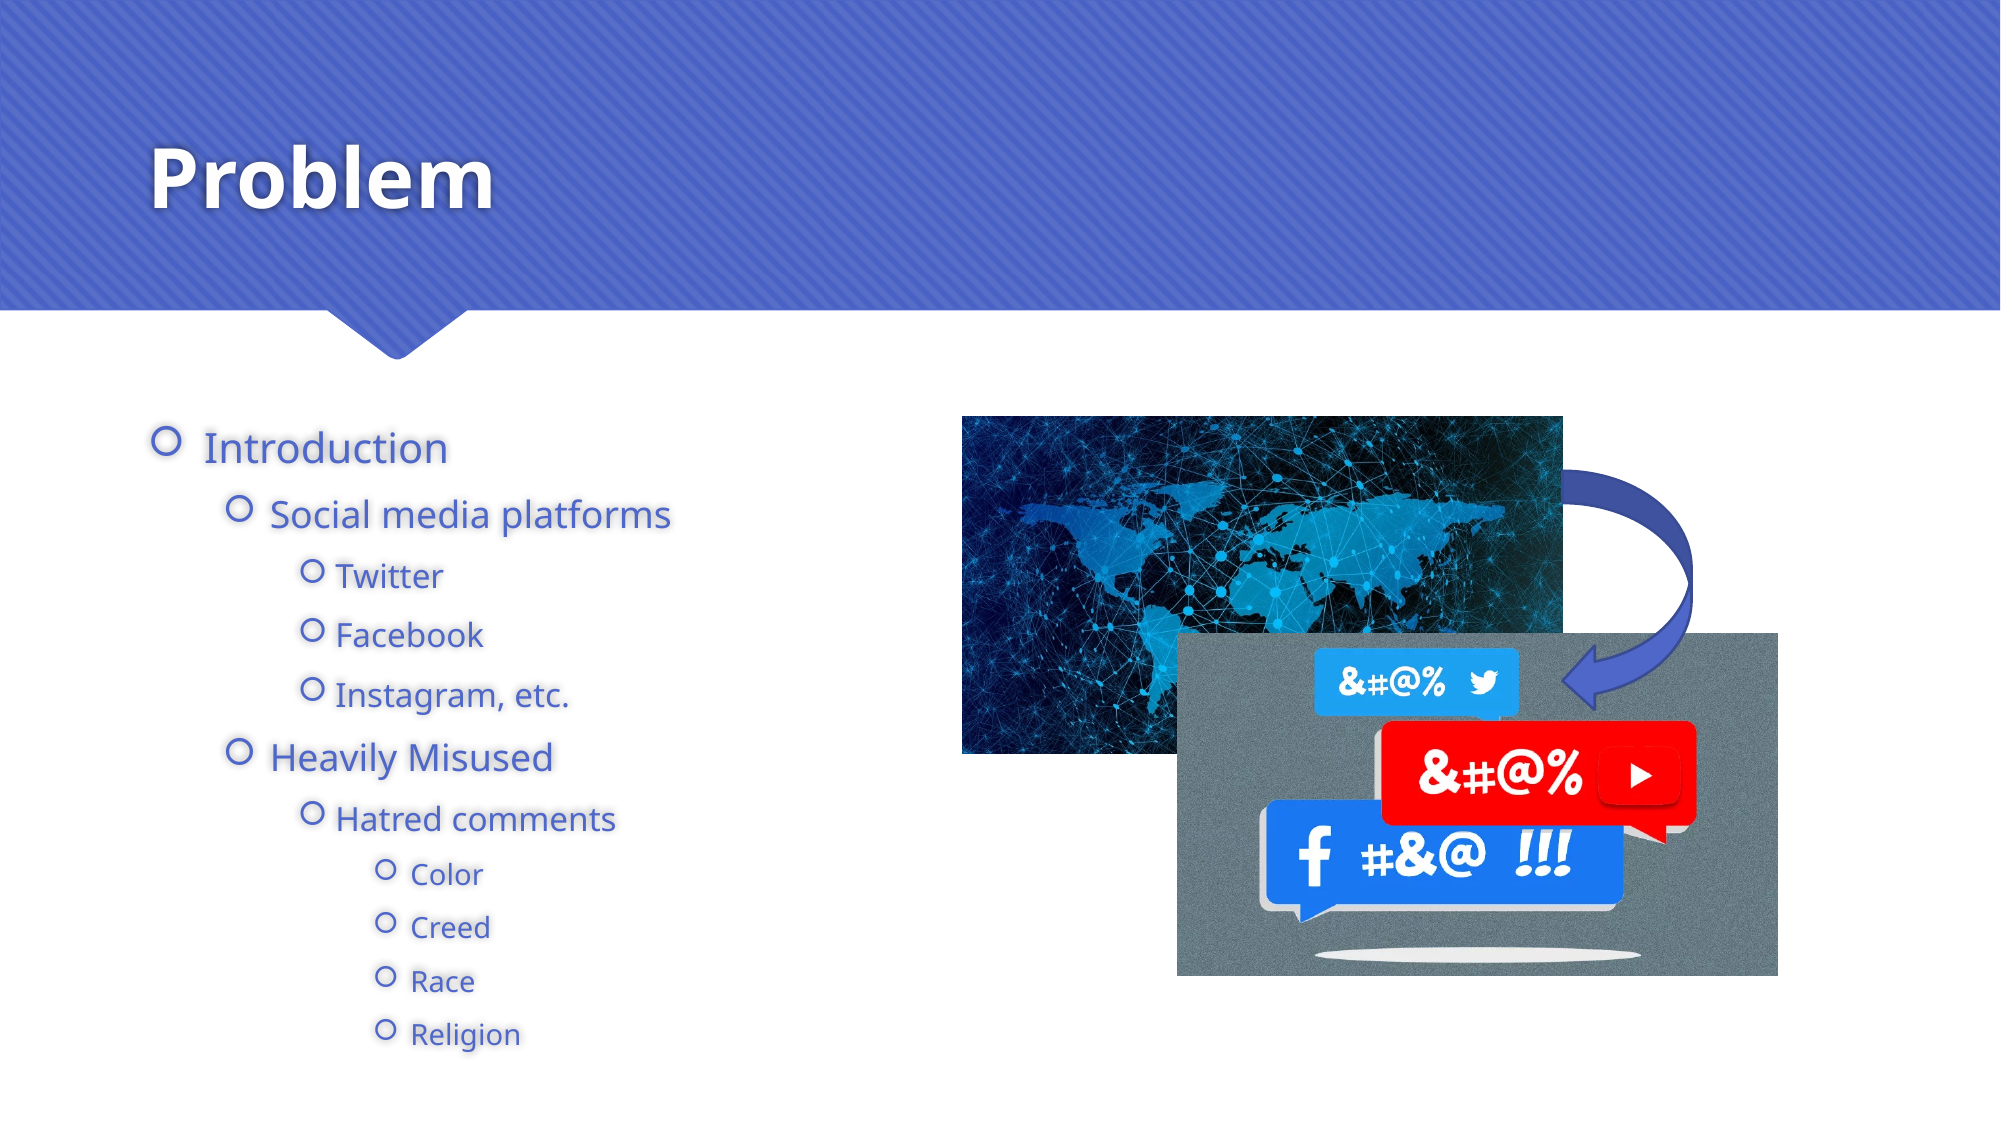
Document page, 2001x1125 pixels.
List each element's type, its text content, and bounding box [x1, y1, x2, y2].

title Problem [132, 73, 1868, 233]
text_box [1563, 469, 1693, 633]
picture [962, 416, 1778, 977]
list Introduction Social media platforms Twitter Facebook Instagram, etc. Heavily Misused Hatred comments Color Creed Race Religion [132, 413, 928, 1094]
